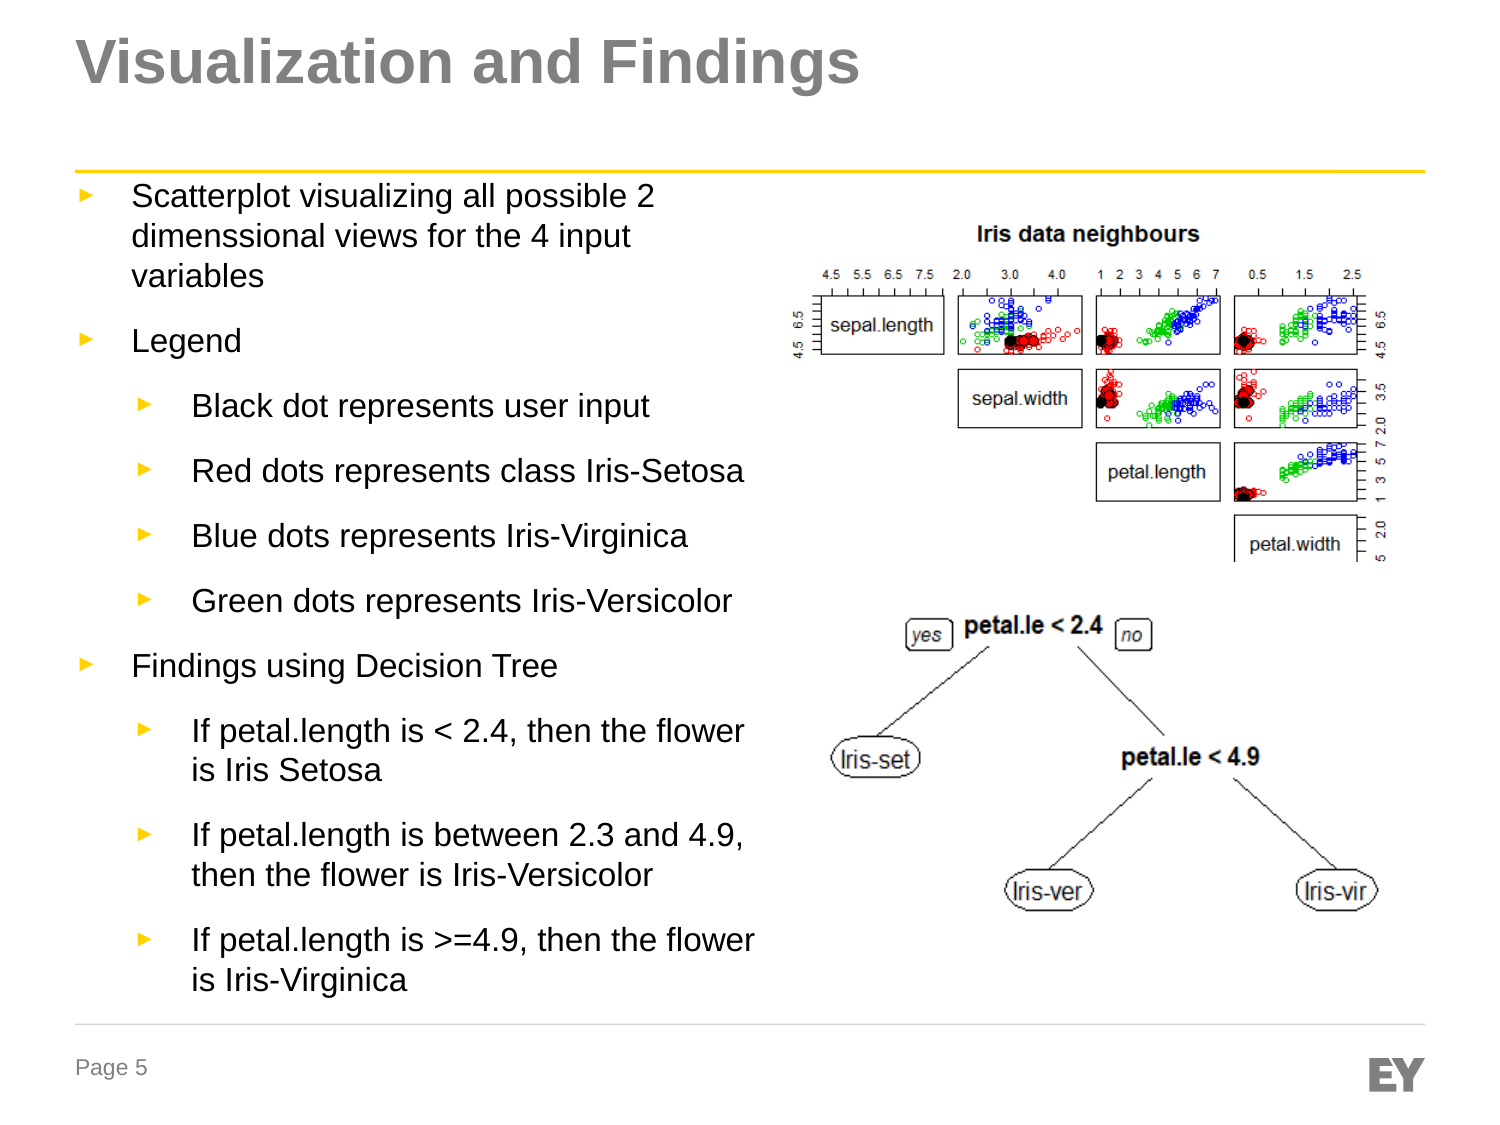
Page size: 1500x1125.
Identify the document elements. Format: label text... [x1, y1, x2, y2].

title Visualization and Findings [75, 33, 1425, 175]
list Scatterplot visualizing all possible 2 dimenssional views for the 4 input variables Legend Black dot represents user input Red dots represents class Iris-Setosa Blue dots represents Iris-Virginica Green dots represents Iris-Versicolor Findings using Decision Tree If petal.length is < 2.4, then the flower is Iris Setosa If petal.length is between 2.3 and 4.9, then the flower is Iris-Versicolor If petal.length is >=4.9, then the flower is Iris-Virginica [75, 175, 763, 1028]
picture [762, 207, 1426, 960]
